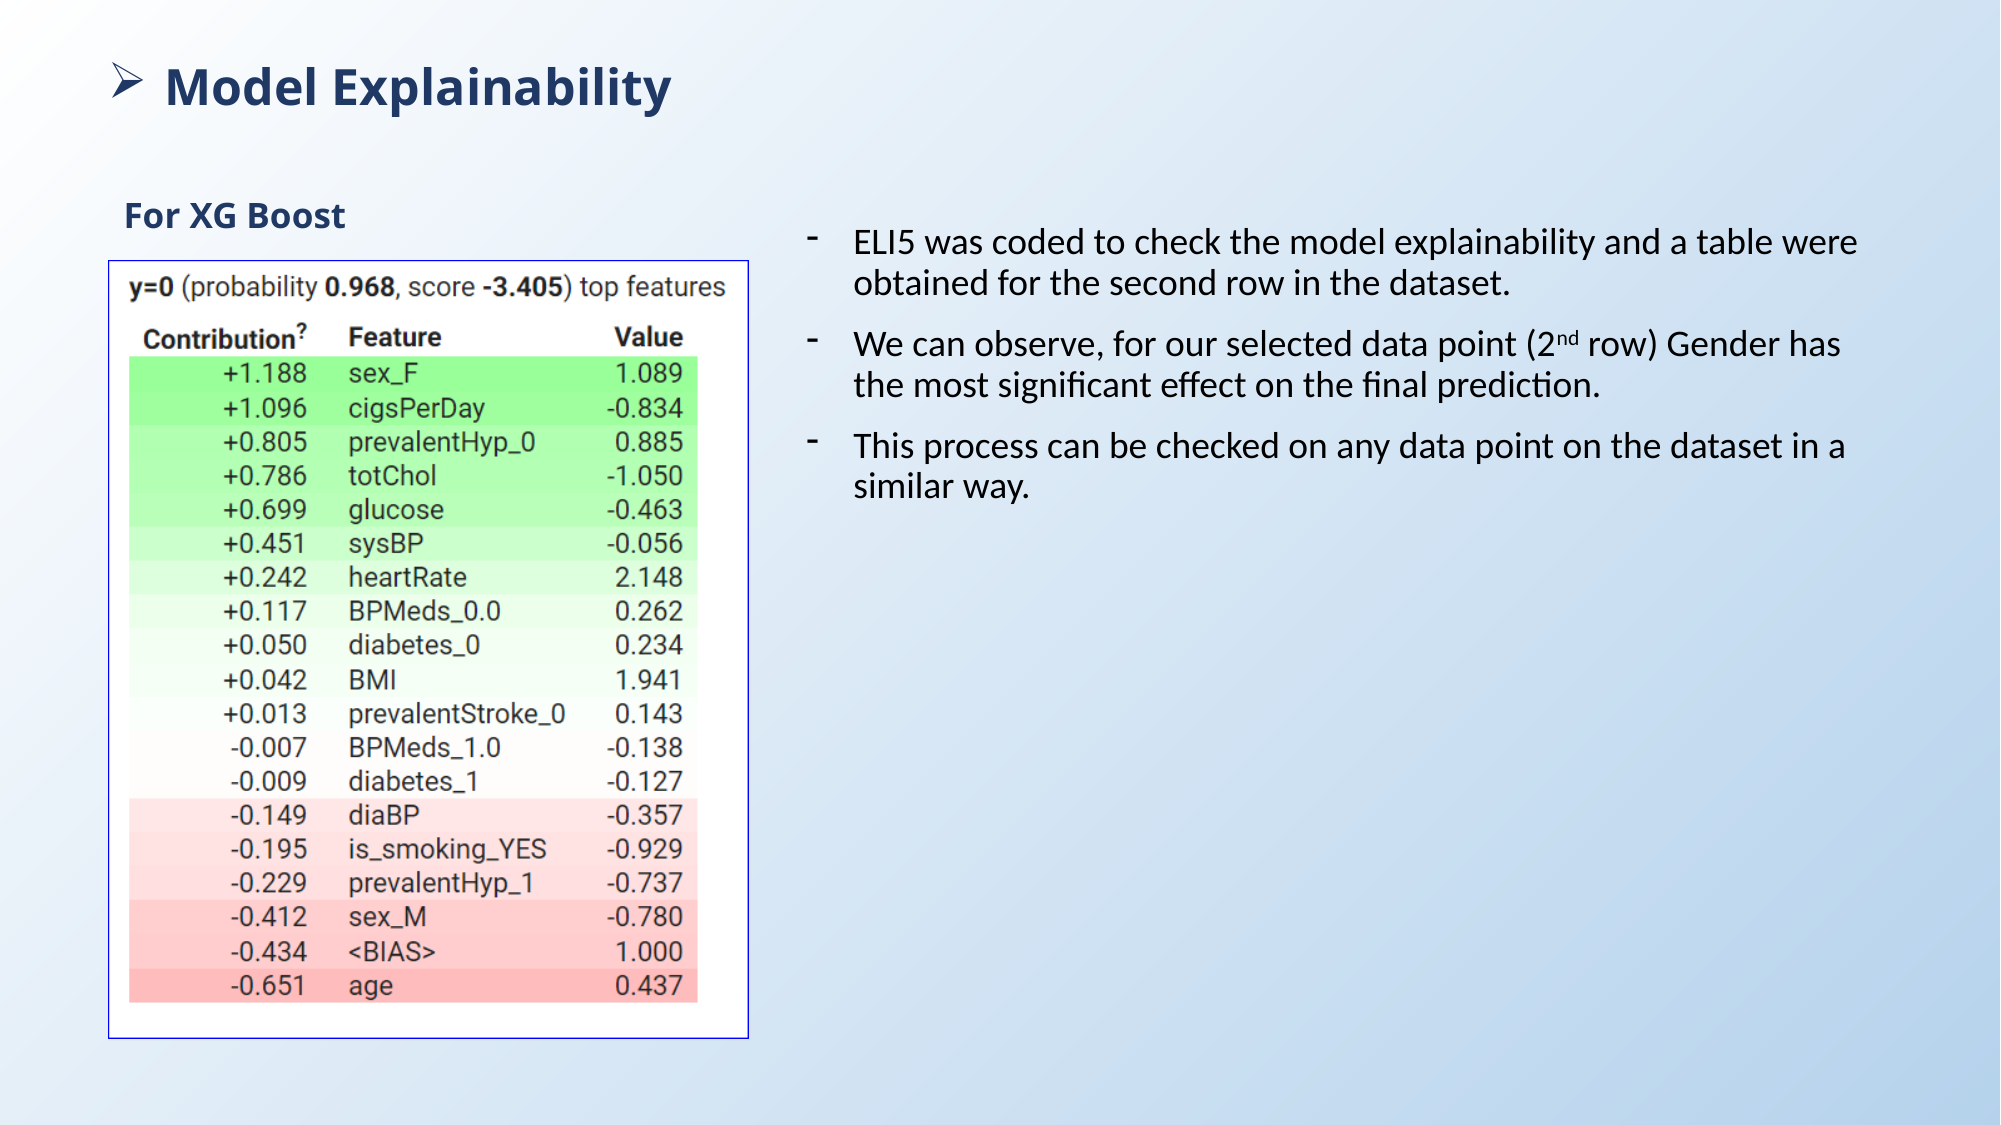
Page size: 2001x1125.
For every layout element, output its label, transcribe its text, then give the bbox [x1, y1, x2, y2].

list ELI5 was coded to check the model explainability and a table were obtained for the second row in the dataset. We can observe, for our selected data point (2nd row) Gender has the most significant effect on the final prediction. This process can be checked on any data point on the dataset in a similar way. [791, 215, 1896, 868]
text_box For XG Boost [108, 186, 362, 244]
title Model Explainability [92, 45, 816, 124]
picture [108, 260, 749, 1039]
